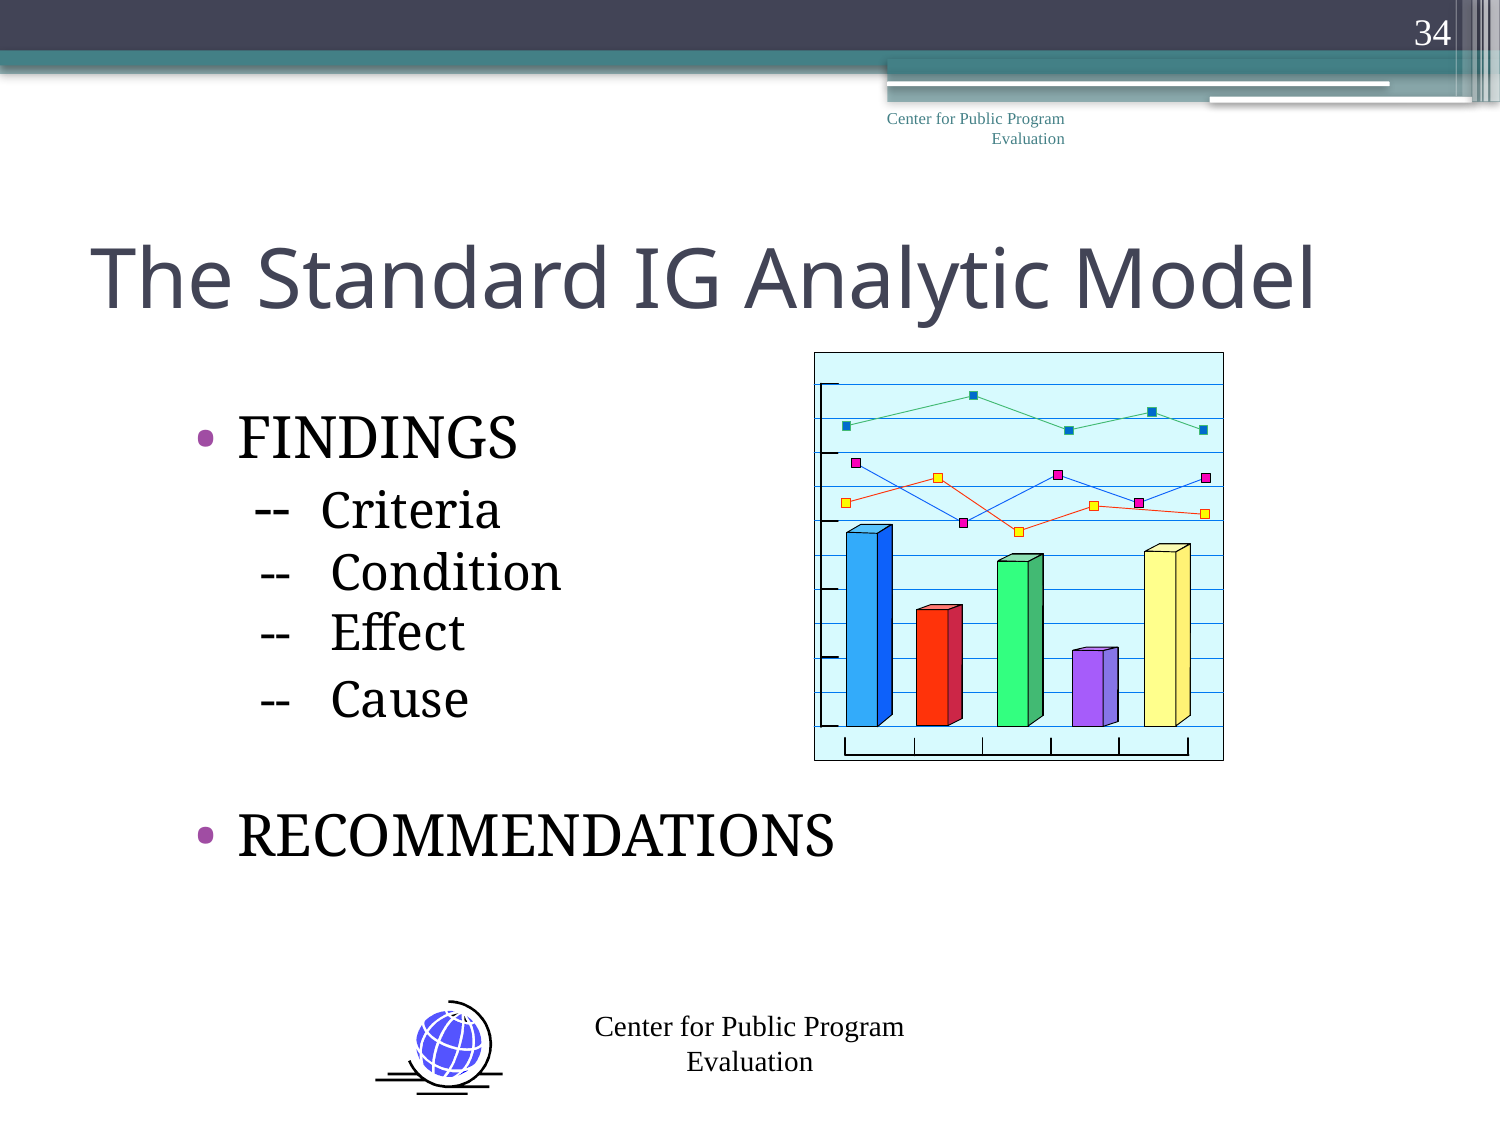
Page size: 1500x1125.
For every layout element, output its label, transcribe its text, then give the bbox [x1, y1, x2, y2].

list FINDINGS -- Criteria -- Condition -- Effect -- Cause RECOMMENDATIONS [162, 324, 951, 1101]
title The Standard IG Analytic Model [74, 187, 1426, 363]
footer Center for Public Program Evaluation [862, 100, 1080, 176]
slide_number 34 [1340, 0, 1466, 61]
picture [812, 349, 1226, 763]
